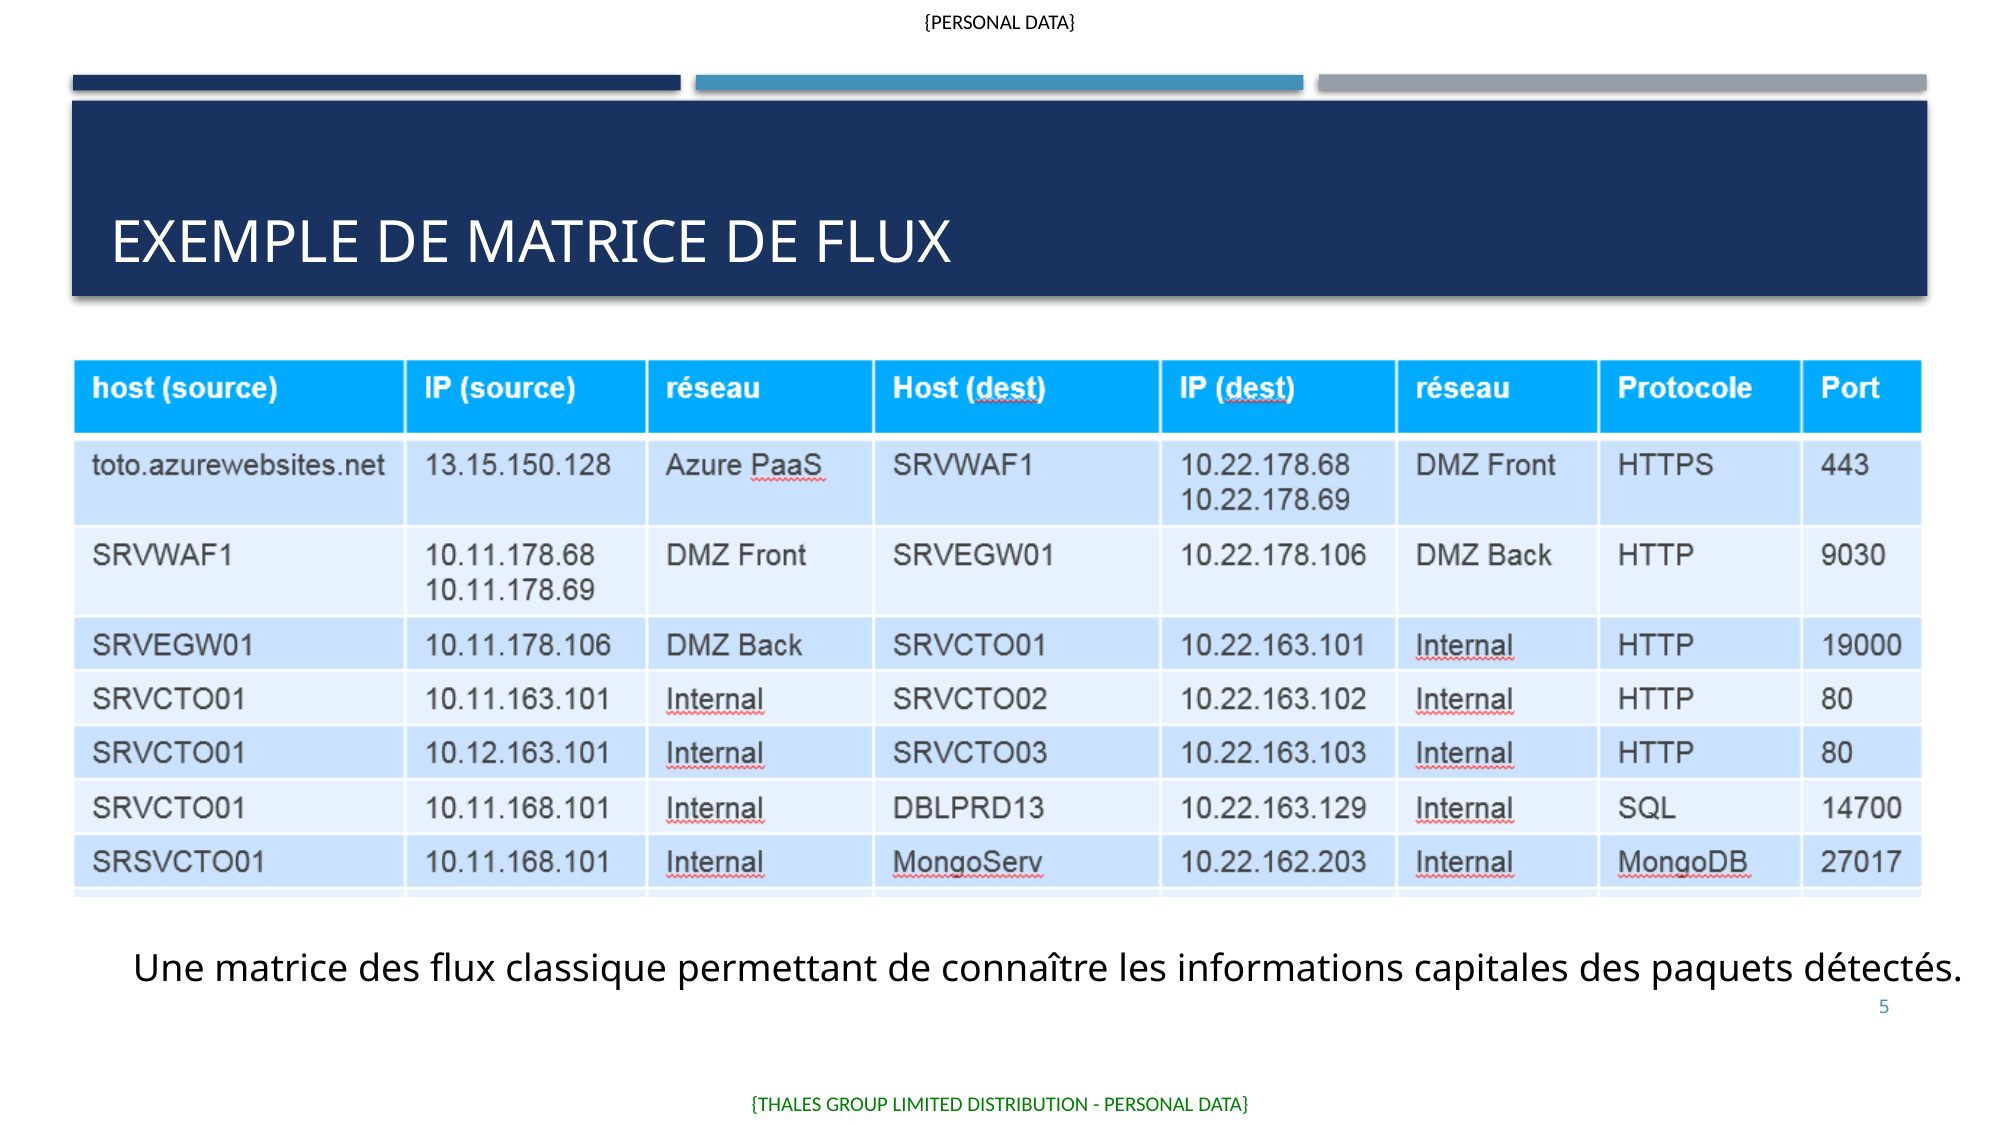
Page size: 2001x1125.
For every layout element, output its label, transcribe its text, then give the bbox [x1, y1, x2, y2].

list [65, 355, 1933, 897]
title Exemple de matrice de flux [95, 115, 1905, 282]
text_box Une matrice des flux classique permettant de connaître les informations capitales des paquets détectés. [118, 936, 2000, 997]
slide_number 5 [1732, 997, 1905, 1037]
